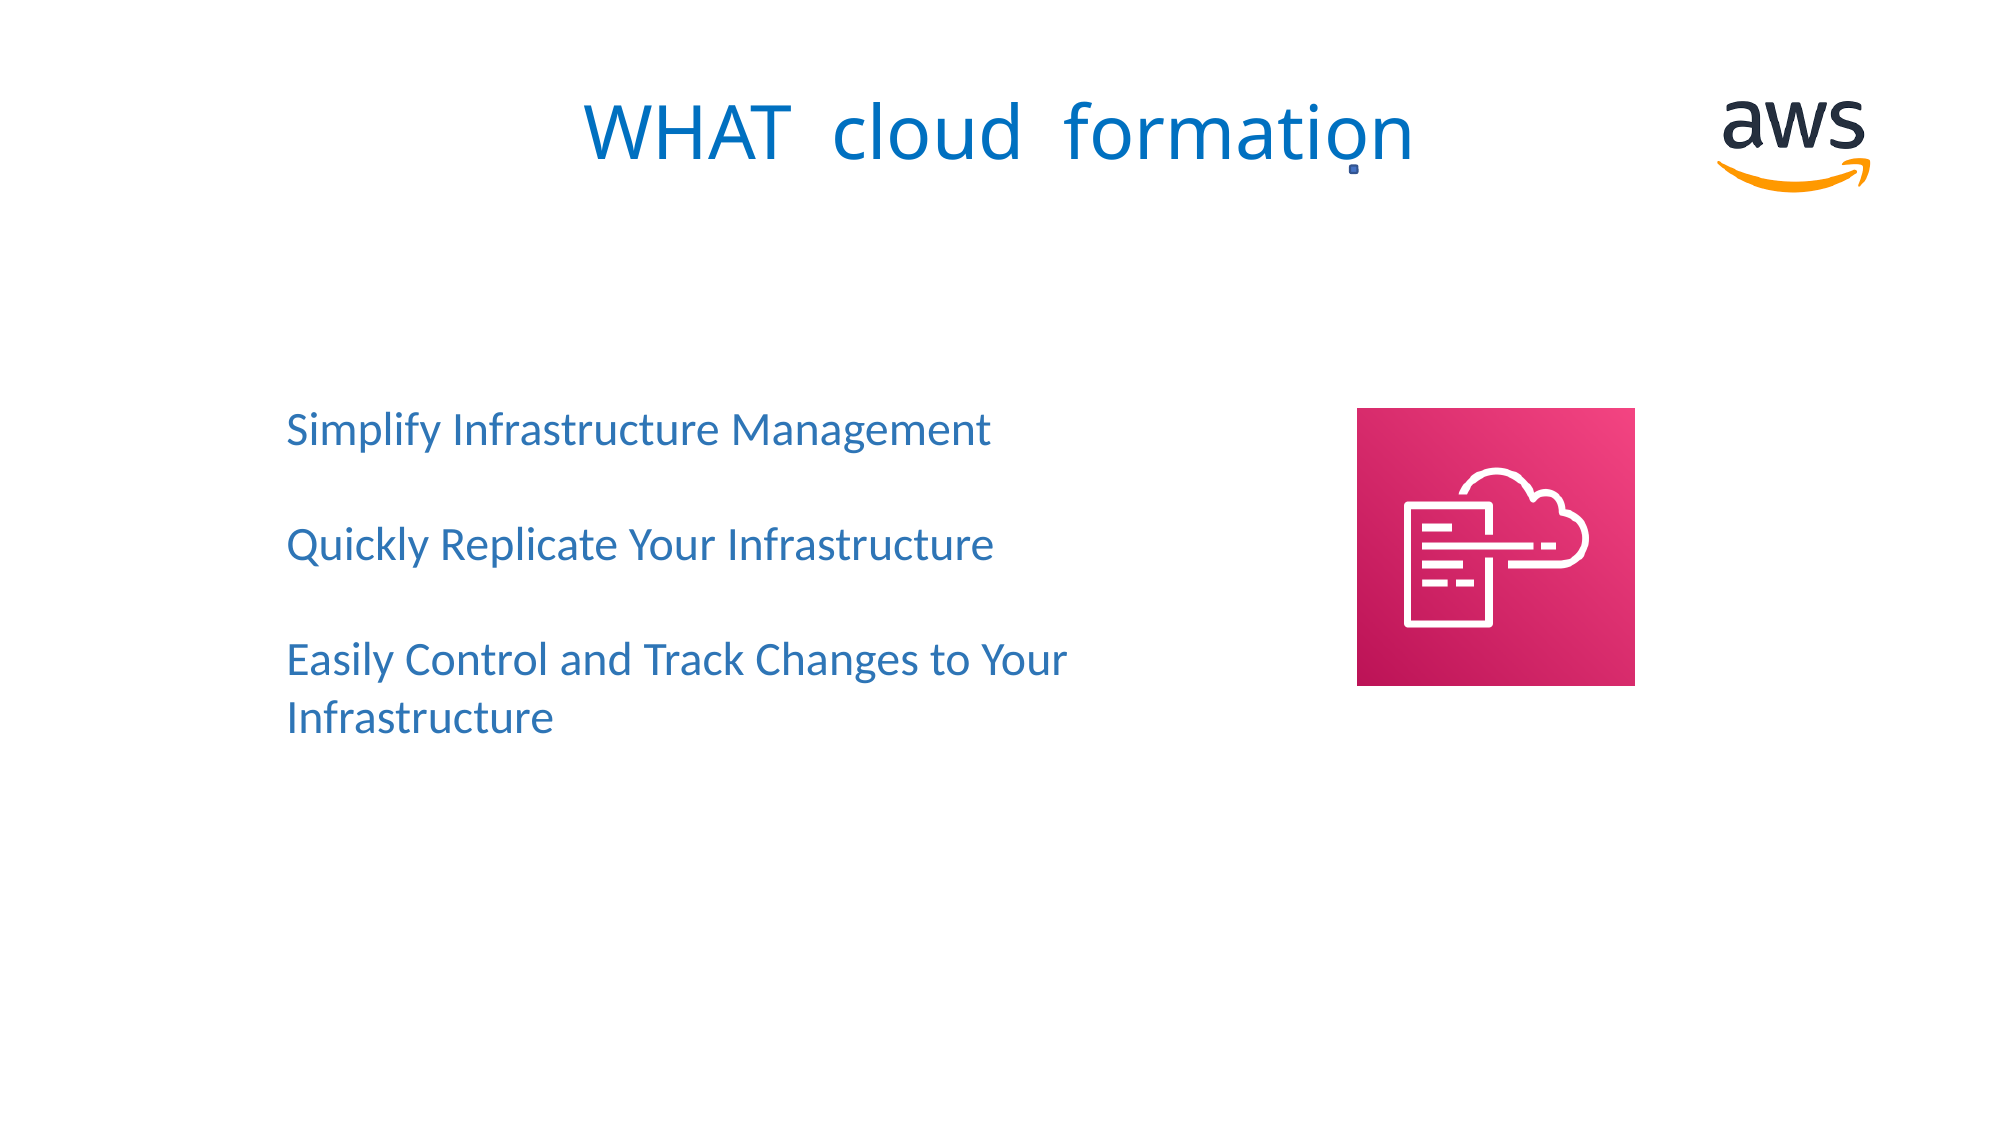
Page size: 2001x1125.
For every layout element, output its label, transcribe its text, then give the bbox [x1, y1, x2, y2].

picture [1716, 100, 1871, 194]
text_box Simplify Infrastructure Management Quickly Replicate Your Infrastructure Easily Control and Track Changes to Your Infrastructure [271, 390, 1235, 865]
text_box WHAT cloud formation [568, 76, 1432, 182]
picture [1357, 408, 1635, 687]
